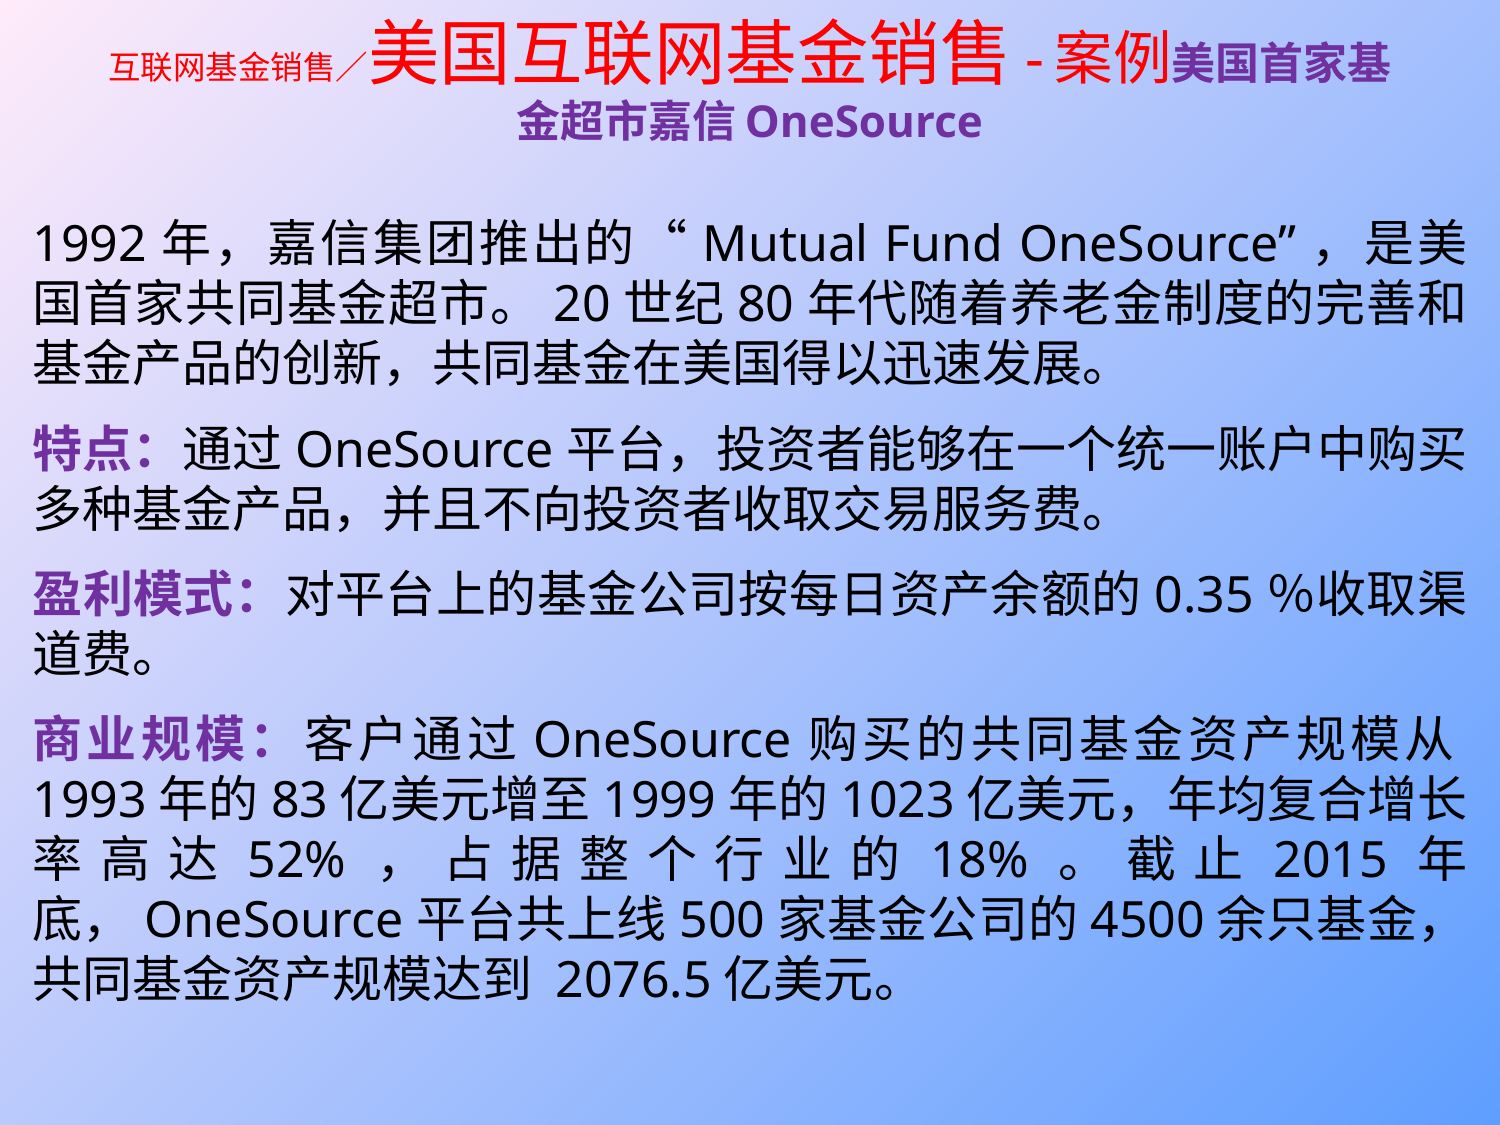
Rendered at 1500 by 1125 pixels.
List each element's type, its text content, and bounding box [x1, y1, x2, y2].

title 互联网基金销售／美国互联网基金销售-案例美国首家基金超市嘉信OneSource [75, 0, 1425, 154]
list 1992年，嘉信集团推出的“Mutual Fund OneSource”，是美国首家共同基金超市。20世纪80年代随着养老金制度的完善和基金产品的创新，共同基金在美国得以迅速发展。 特点：通过OneSource平台，投资者能够在一个统一账户中购买多种基金产品，并且不向投资者收取交易服务费。 盈利模式：对平台上的基金公司按每日资产余额的0.35％收取渠道费。 商业规模：客户通过OneSource购买的共同基金资产规模从1993年的83亿美元增至1999年的1023亿美元，年均复合增长率高达52%，占据整个行业的18%。截止2015年底，OneSource平台共上线500家基金公司的4500余只基金，共同基金资产规模达到 2076.5亿美元。 [17, 204, 1483, 1118]
